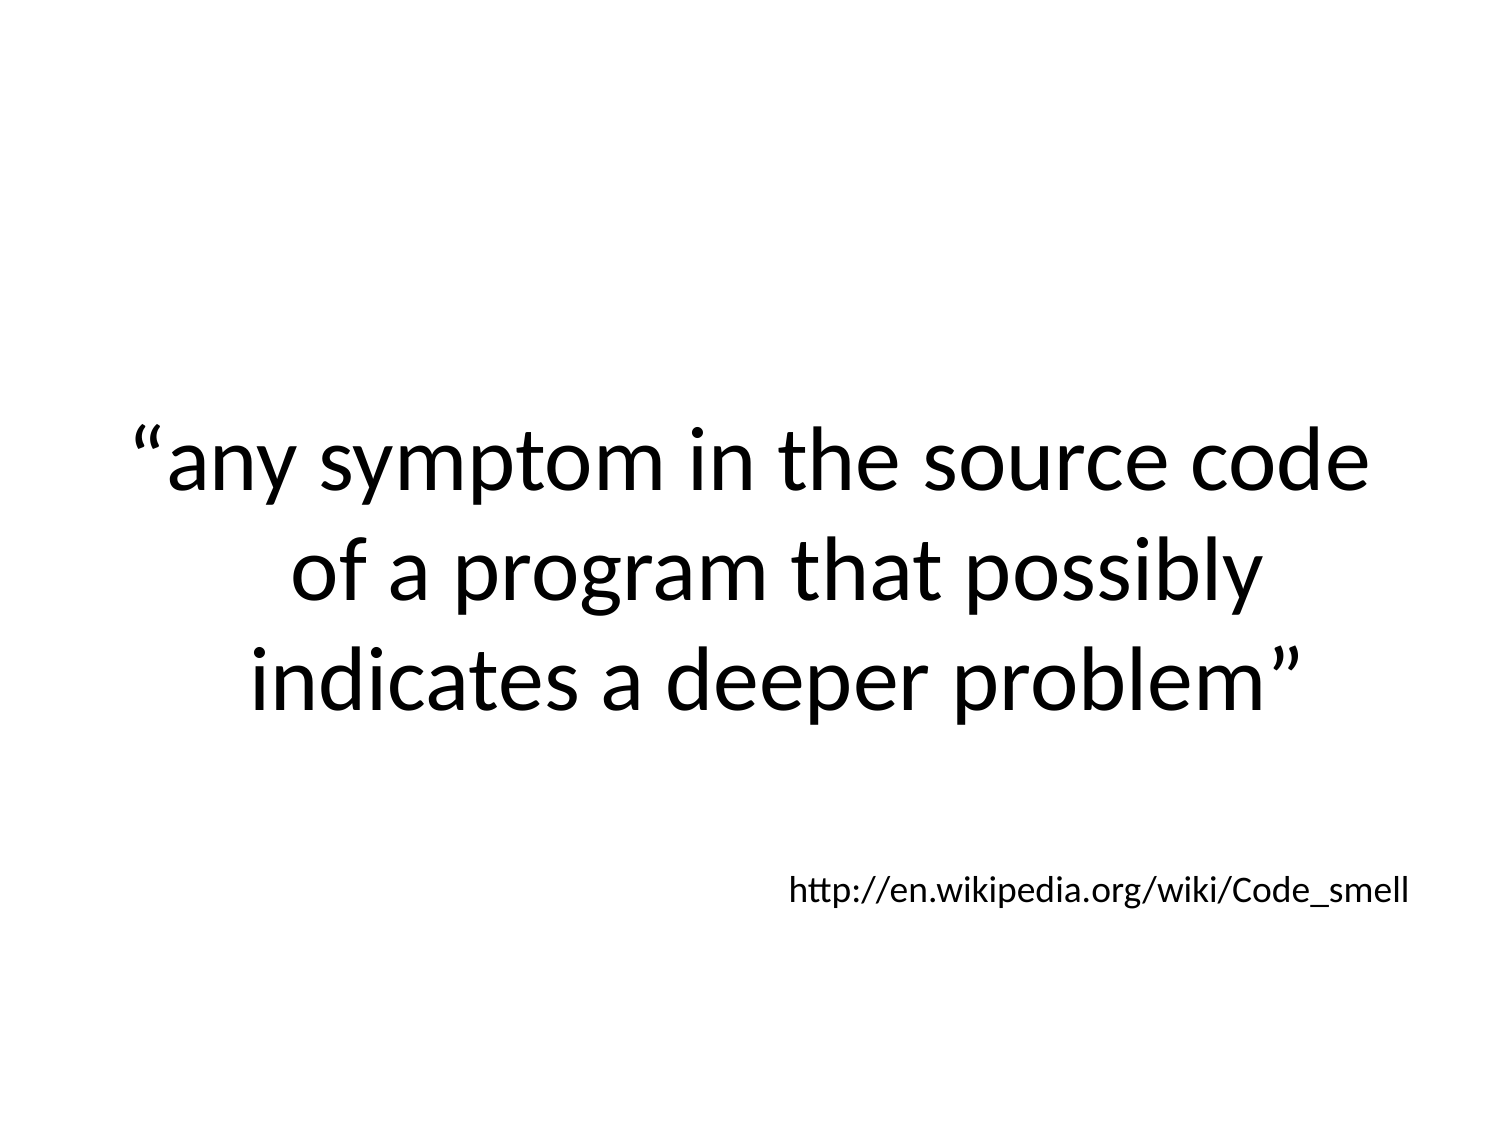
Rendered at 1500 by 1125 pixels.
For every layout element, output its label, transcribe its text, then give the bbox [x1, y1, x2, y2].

list “any symptom in the source code of a program that possibly indicates a deeper problem” http://en.wikipedia.org/wiki/Code_smell [75, 262, 1425, 1005]
